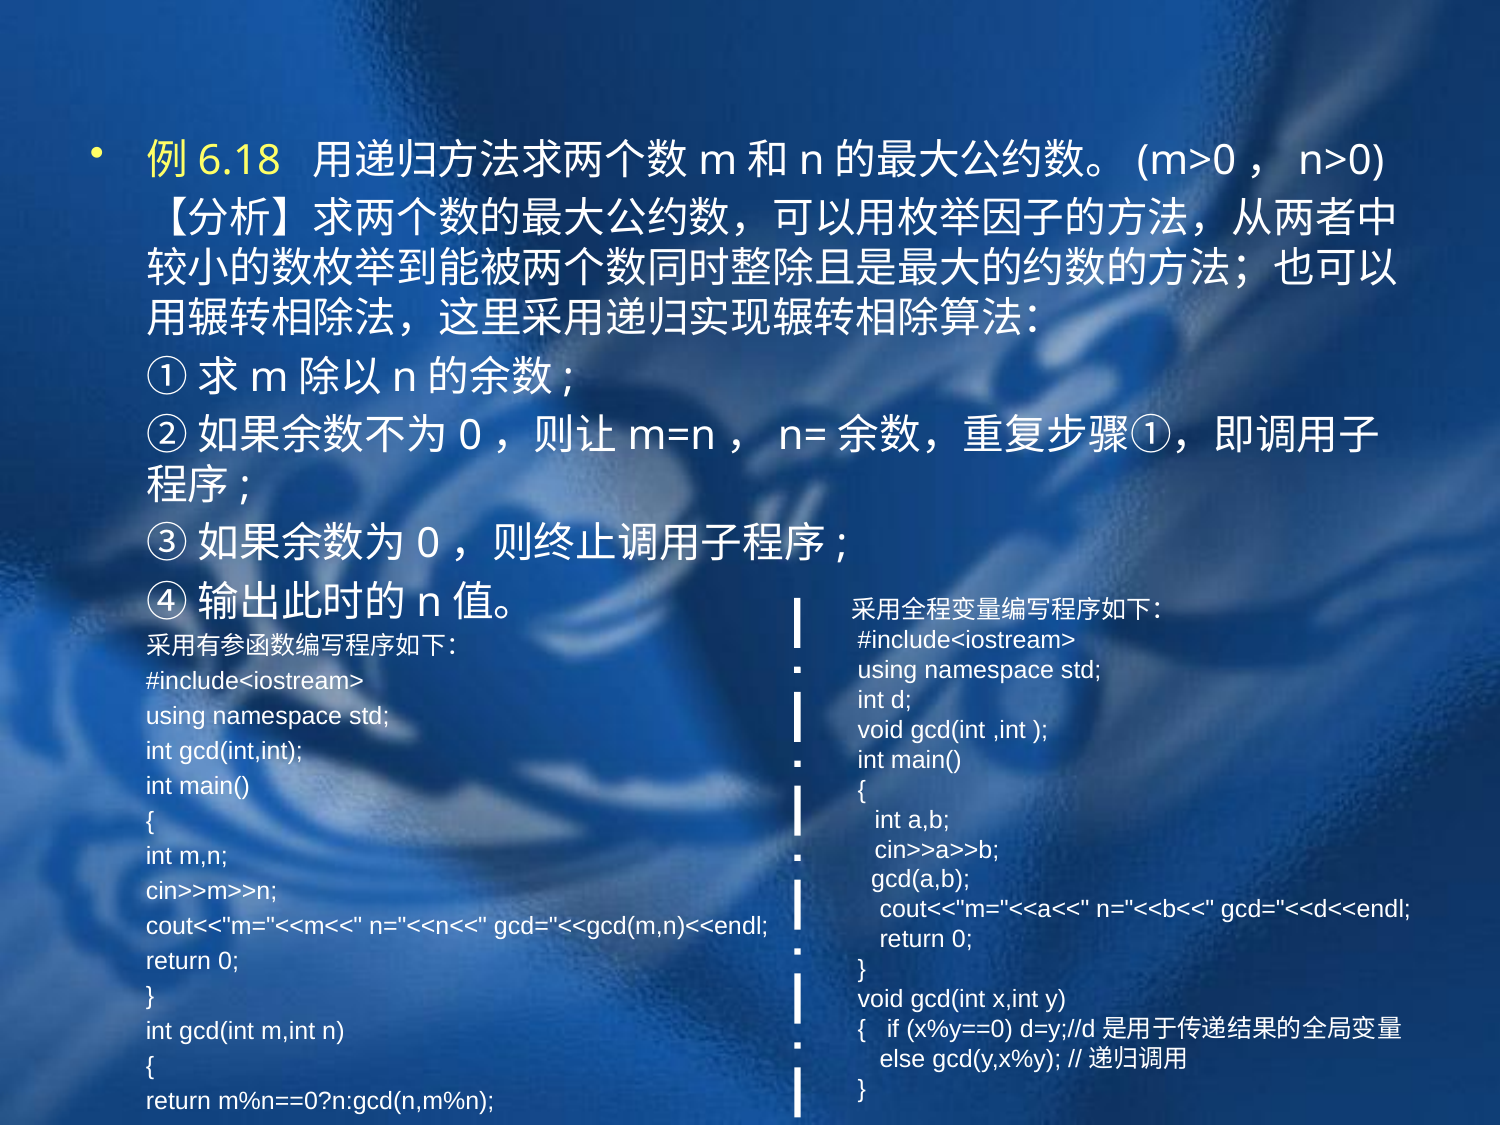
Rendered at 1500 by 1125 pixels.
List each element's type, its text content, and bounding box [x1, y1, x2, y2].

text_box 采用全程变量编写程序如下： #include<iostream> using namespace std; int d; void gcd(int ,int ); int main() { int a,b; cin>>a>>b; gcd(a,b); cout<<"m="<<a<<" n="<<b<<" gcd="<<d<<endl; return 0; } void gcd(int x,int y) { if (x%y==0) d=y;//d是用于传递结果的全局变量 else gcd(y,x%y); //递归调用 } [761, 586, 1500, 1110]
picture [0, 0, 1500, 1125]
list 例6.18 用递归方法求两个数m和n的最大公约数。(m>0，n>0) 【分析】求两个数的最大公约数，可以用枚举因子的方法，从两者中较小的数枚举到能被两个数同时整除且是最大的约数的方法；也可以用辗转相除法，这里采用递归实现辗转相除算法： ①求m除以n的余数; ②如果余数不为0，则让m=n，n=余数，重复步骤①，即调用子程序; ③如果余数为0，则终止调用子程序; ④输出此时的n值。 采用有参函数编写程序如下： #include<iostream> using namespace std; int gcd(int,int); int main() { int m,n; cin>>m>>n; cout<<"m="<<m<<" n="<<n<<" gcd="<<gcd(m,n)<<endl; return 0; } int gcd(int m,int n) { return m%n==0?n:gcd(n,m%n); } [74, 125, 1426, 1006]
